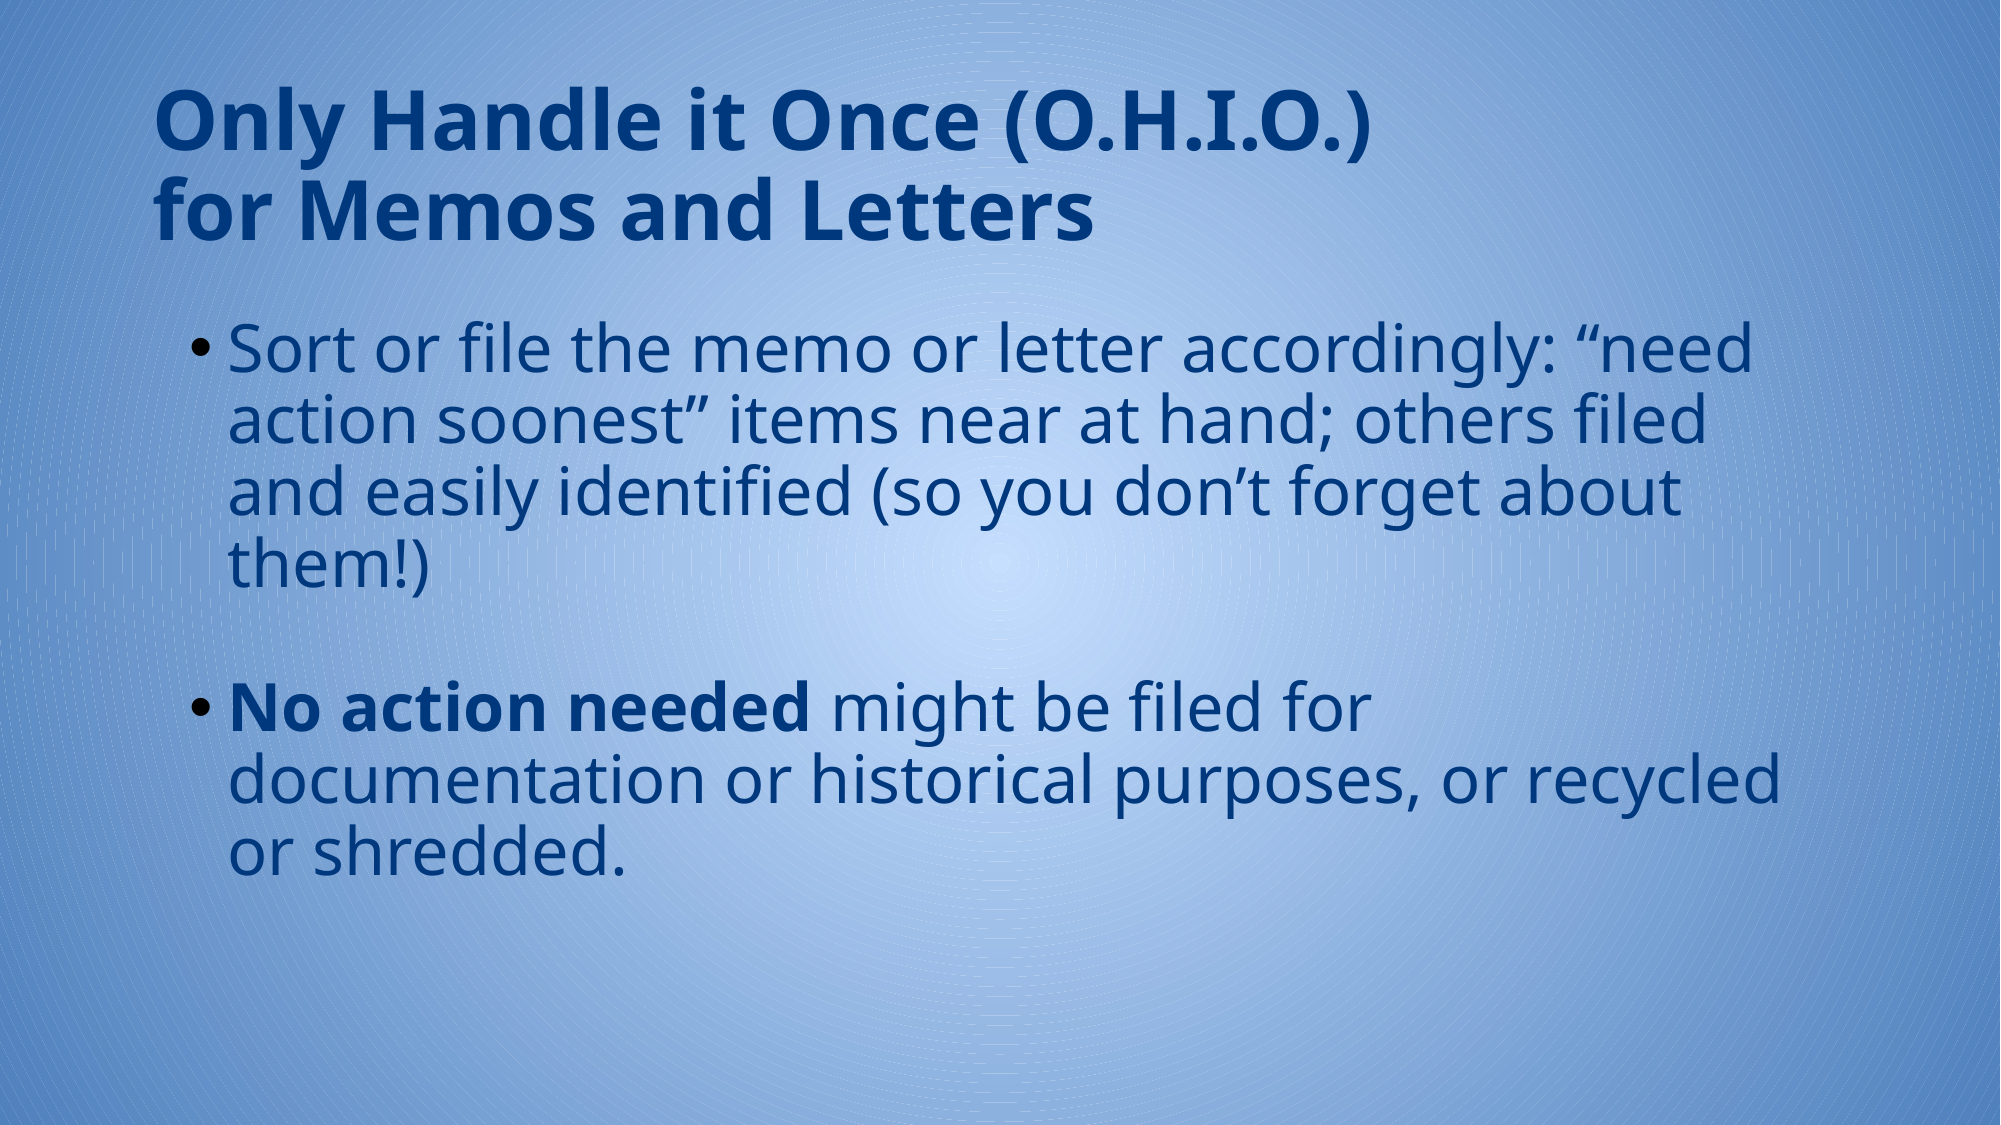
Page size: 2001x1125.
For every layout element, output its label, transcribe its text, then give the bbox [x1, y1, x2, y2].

list Sort or file the memo or letter accordingly: “need action soonest” items near at hand; others filed and easily identified (so you don’t forget about them!) No action needed might be filed for documentation or historical purposes, or recycled or shredded. [137, 299, 1863, 1014]
title Only Handle it Once (O.H.I.O.) for Memos and Letters [137, 59, 1863, 278]
